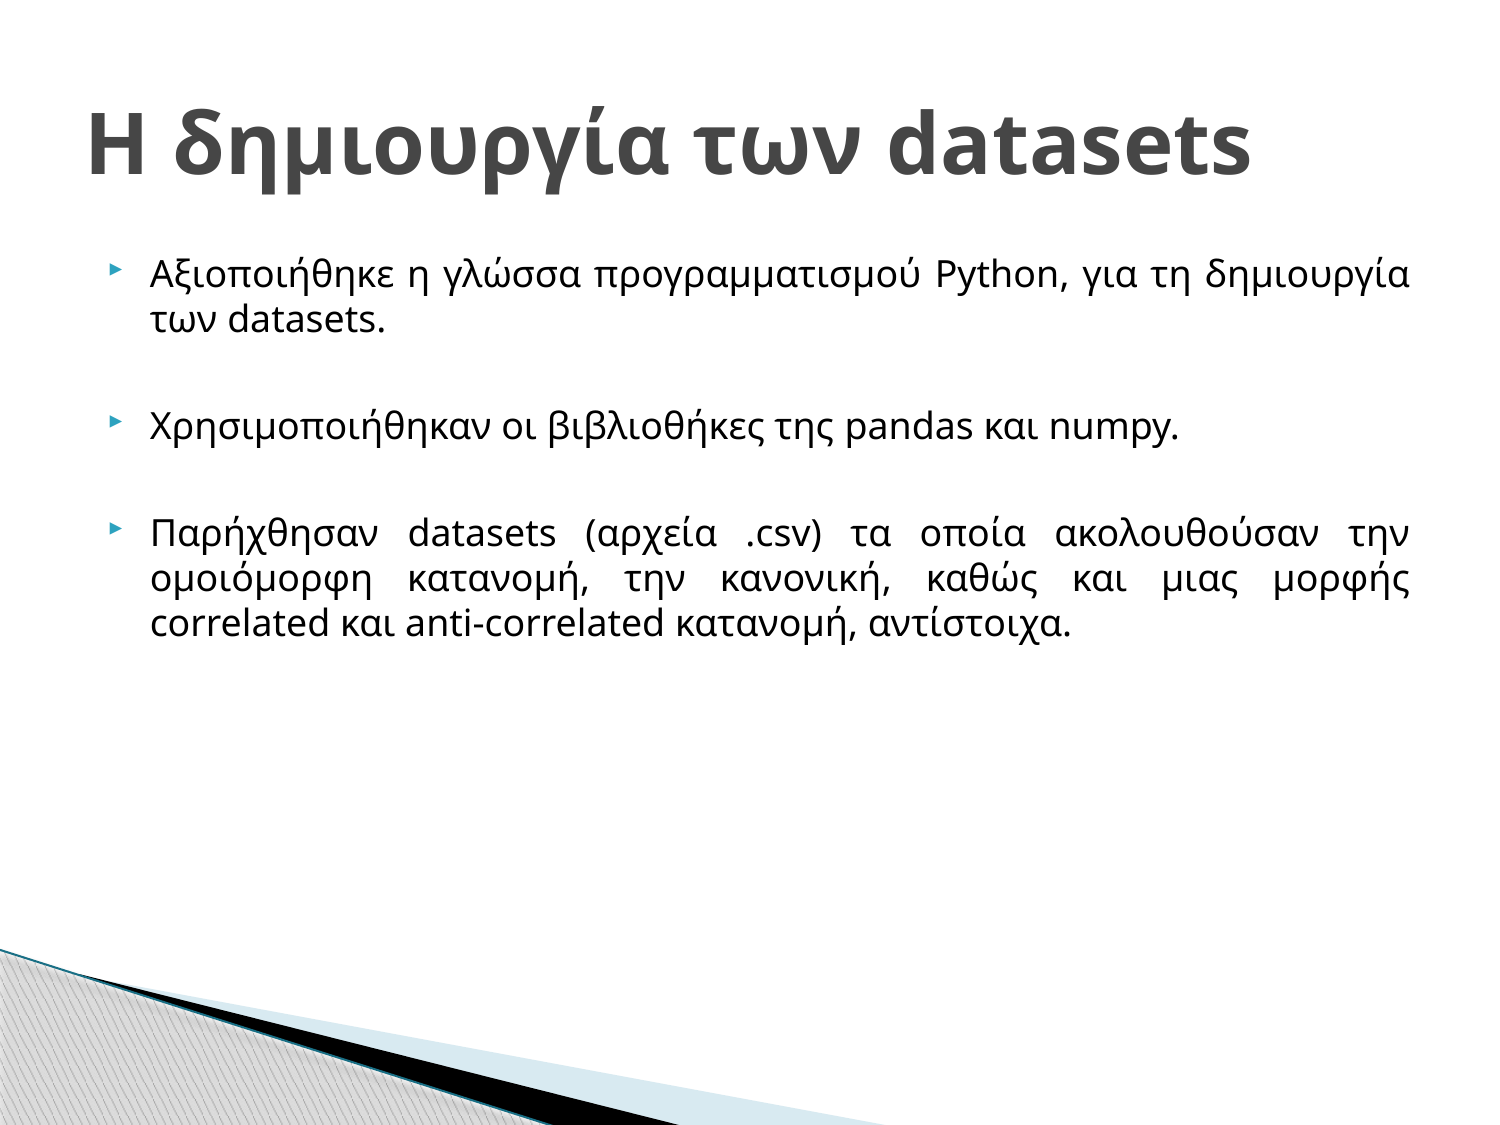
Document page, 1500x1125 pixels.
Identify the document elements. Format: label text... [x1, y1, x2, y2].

title Η δημιουργία των datasets [70, 46, 1421, 235]
list Αξιοποιήθηκε η γλώσσα προγραμματισμού Python, για τη δημιουργία των datasets. Χρησιμοποιήθηκαν οι βιβλιοθήκες της pandas και numpy. Παρήχθησαν datasets (αρχεία .csv) τα οποία ακολουθούσαν την ομοιόμορφη κατανομή, την κανονική, καθώς και μιας μορφής correlated και anti-correlated κατανομή, αντίστοιχα. [75, 243, 1425, 986]
